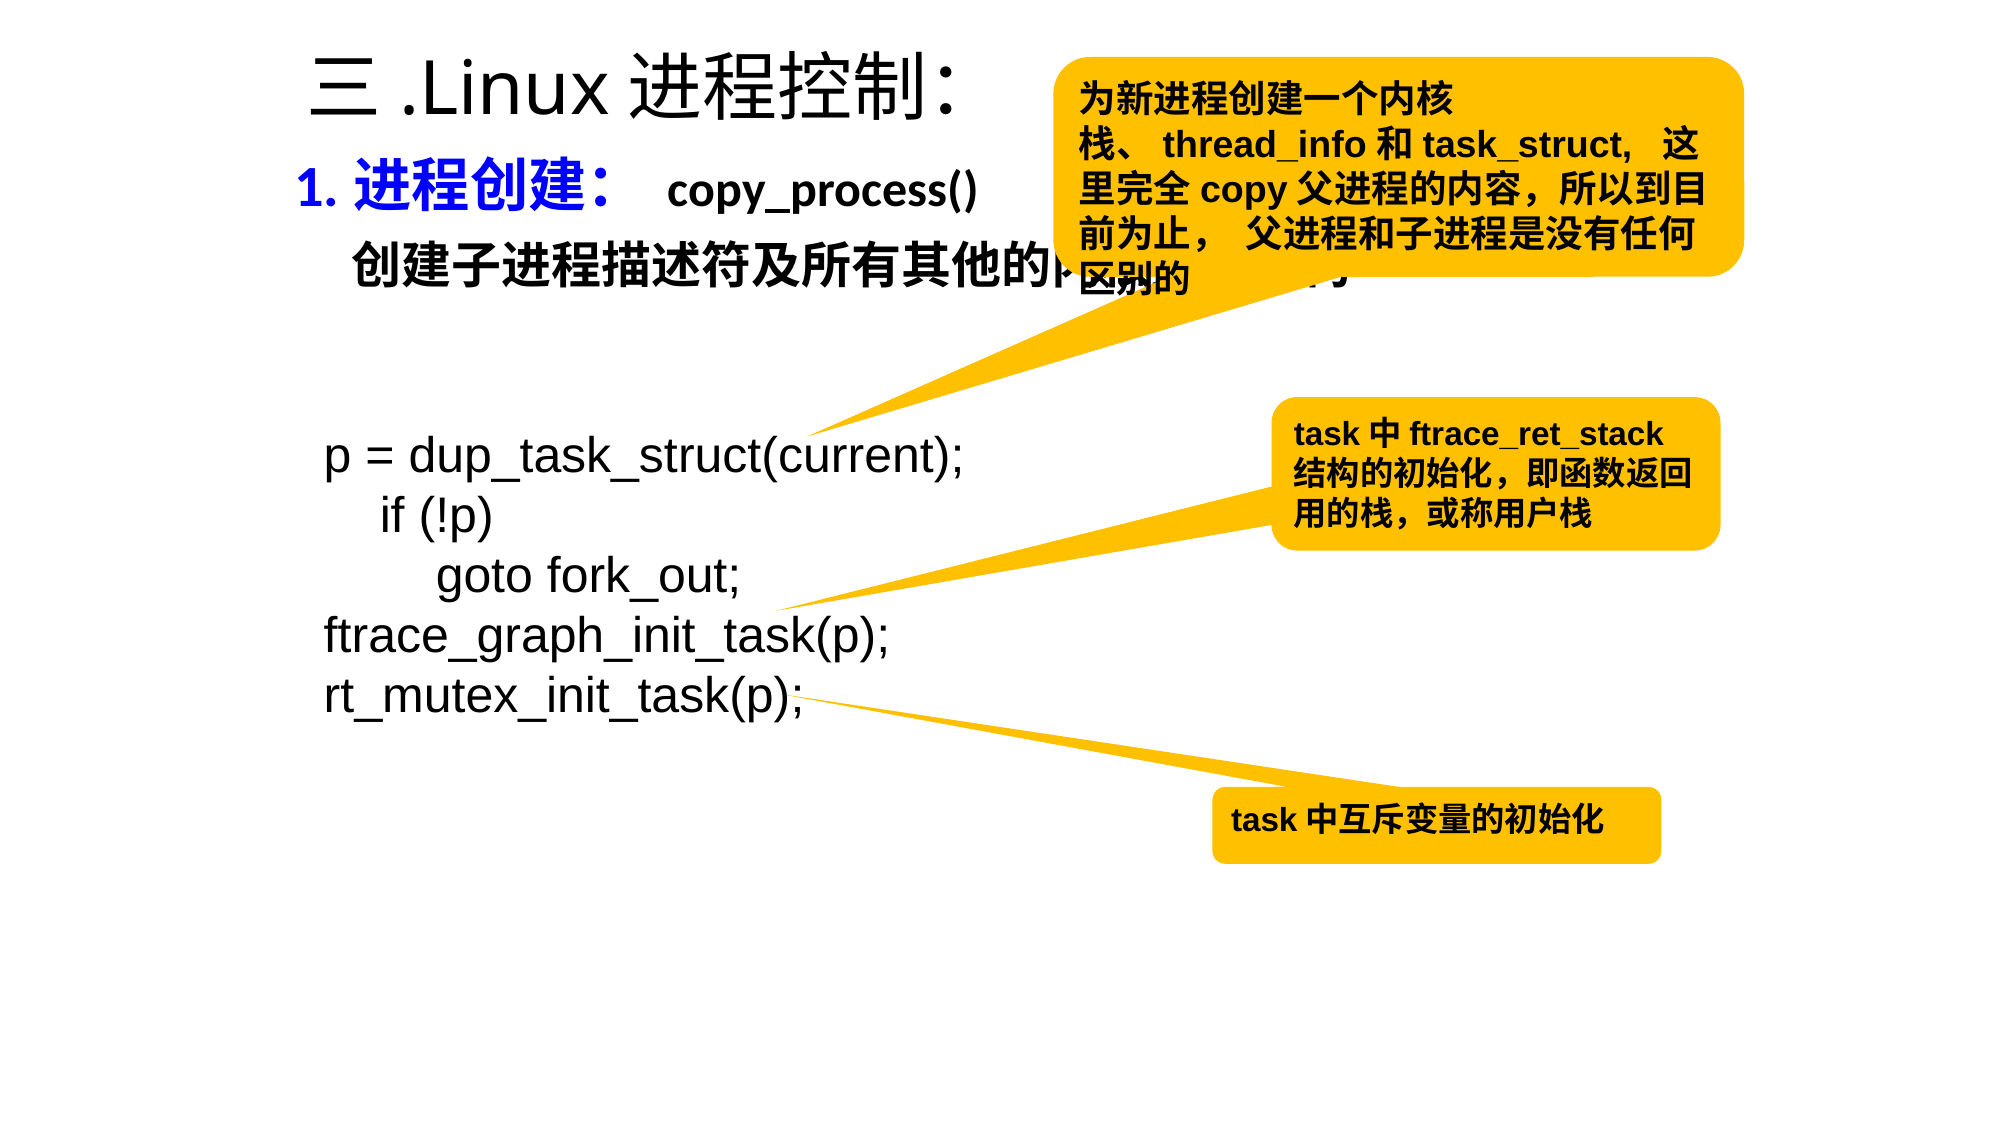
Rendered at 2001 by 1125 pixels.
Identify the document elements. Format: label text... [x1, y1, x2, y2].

title 三.Linux进程控制： [291, 31, 1642, 148]
list 1.进程创建： copy_process() 创建子进程描述符及所有其他的内核数据结构 [1177, 277, 1709, 327]
text_box 为新进程创建一个内核栈、thread_info和task_struct, 这里完全copy父进程的内容，所以到目前为止， 父进程和子进程是没有任何区别的 [857, 56, 1745, 414]
text_box task中ftrace_ret_stack结构的初始化，即函数返回用的栈，或称用户栈 [1059, 397, 1721, 562]
text_box [503, 278, 646, 287]
text_box task中互斥变量的初始化 [1059, 735, 1662, 864]
list 1.进程创建： copy_process() 创建子进程描述符及所有其他的内核数据结构 [279, 148, 1165, 327]
text_box p = dup_task_struct(current); if (!p) goto fork_out; ftrace_graph_init_task(p); rt_mutex_init_task(p); [309, 414, 1059, 790]
